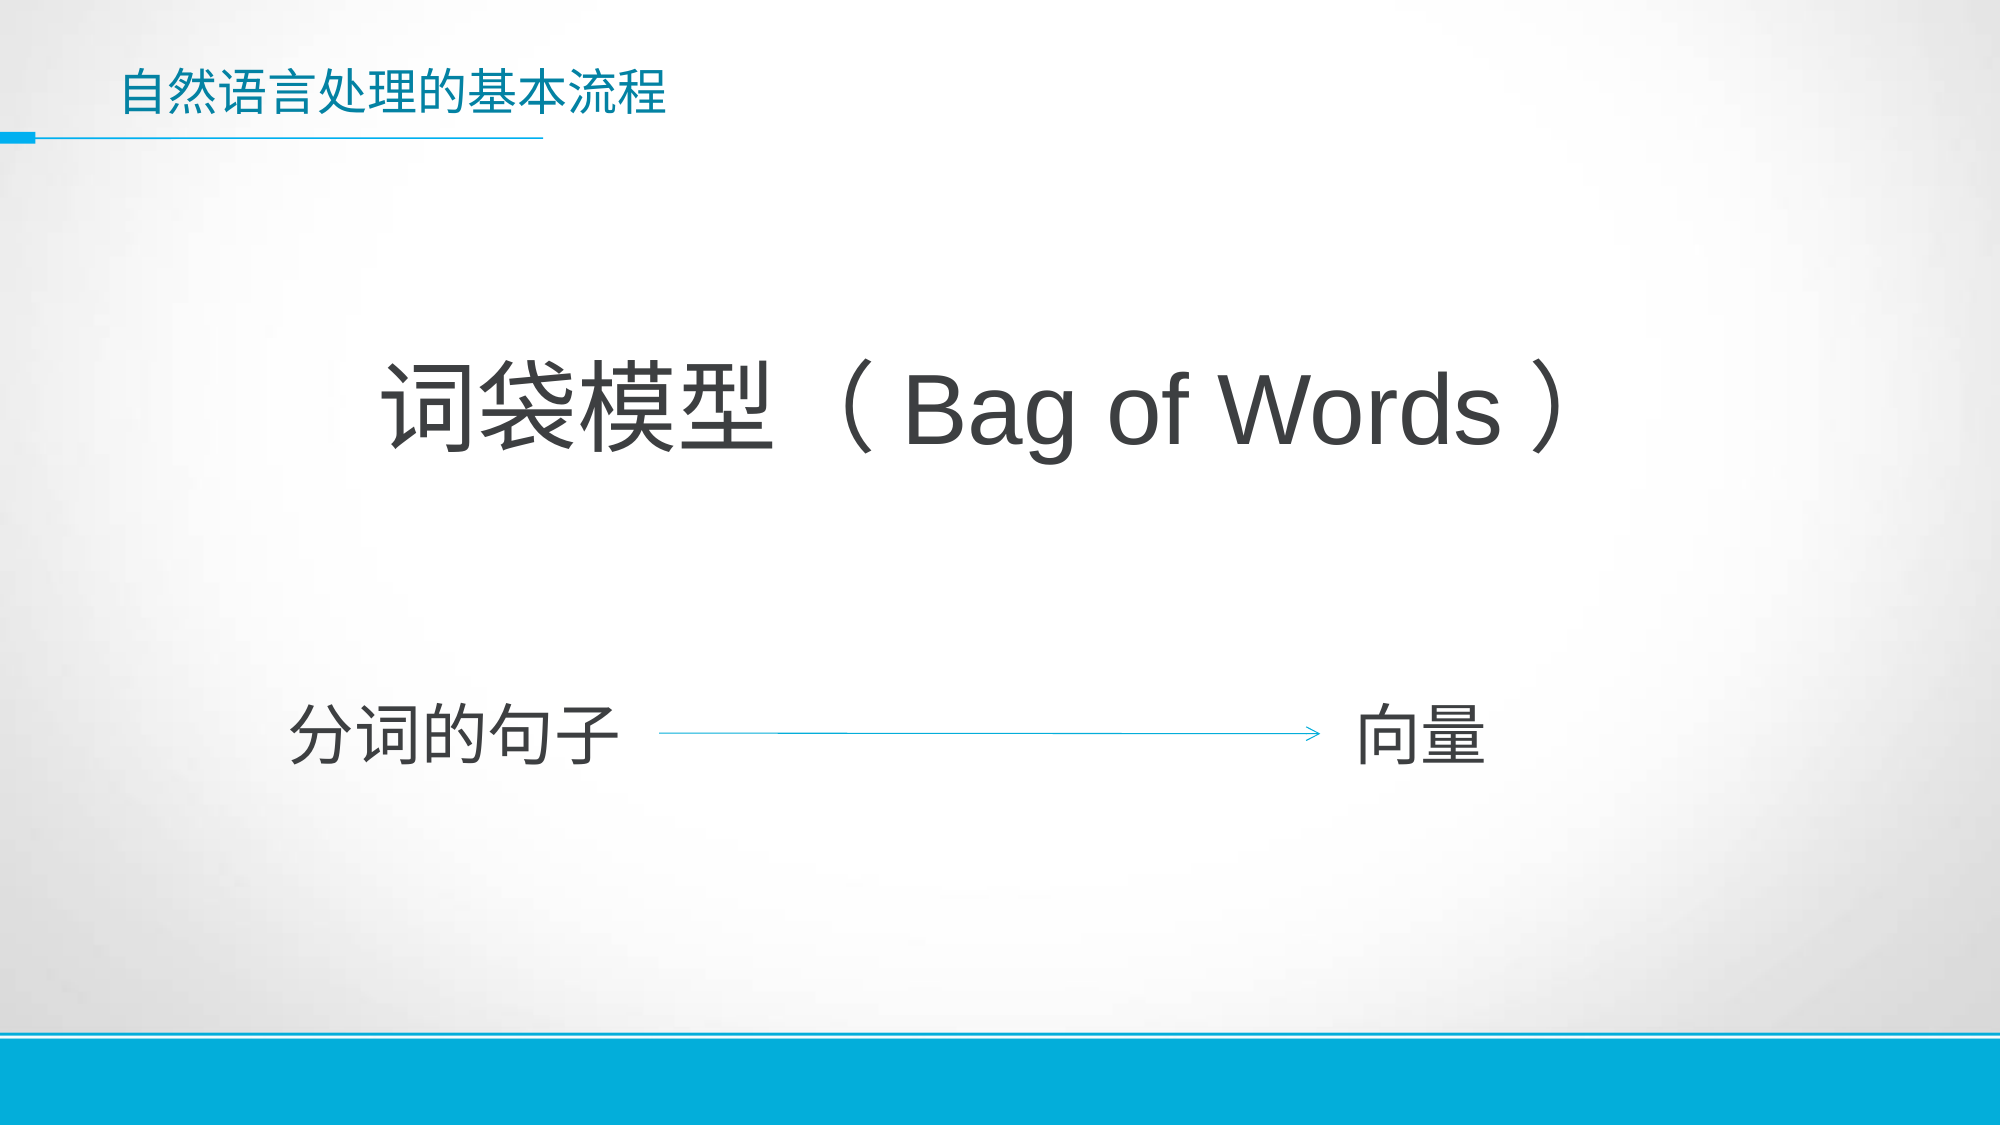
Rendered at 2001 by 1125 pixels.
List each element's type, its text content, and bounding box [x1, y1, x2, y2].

title 自然语言处理的基本流程 [102, 42, 1903, 138]
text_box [272, 685, 1726, 782]
picture [0, 0, 2000, 1032]
text_box 词袋模型（Bag of Words） [362, 337, 1643, 472]
